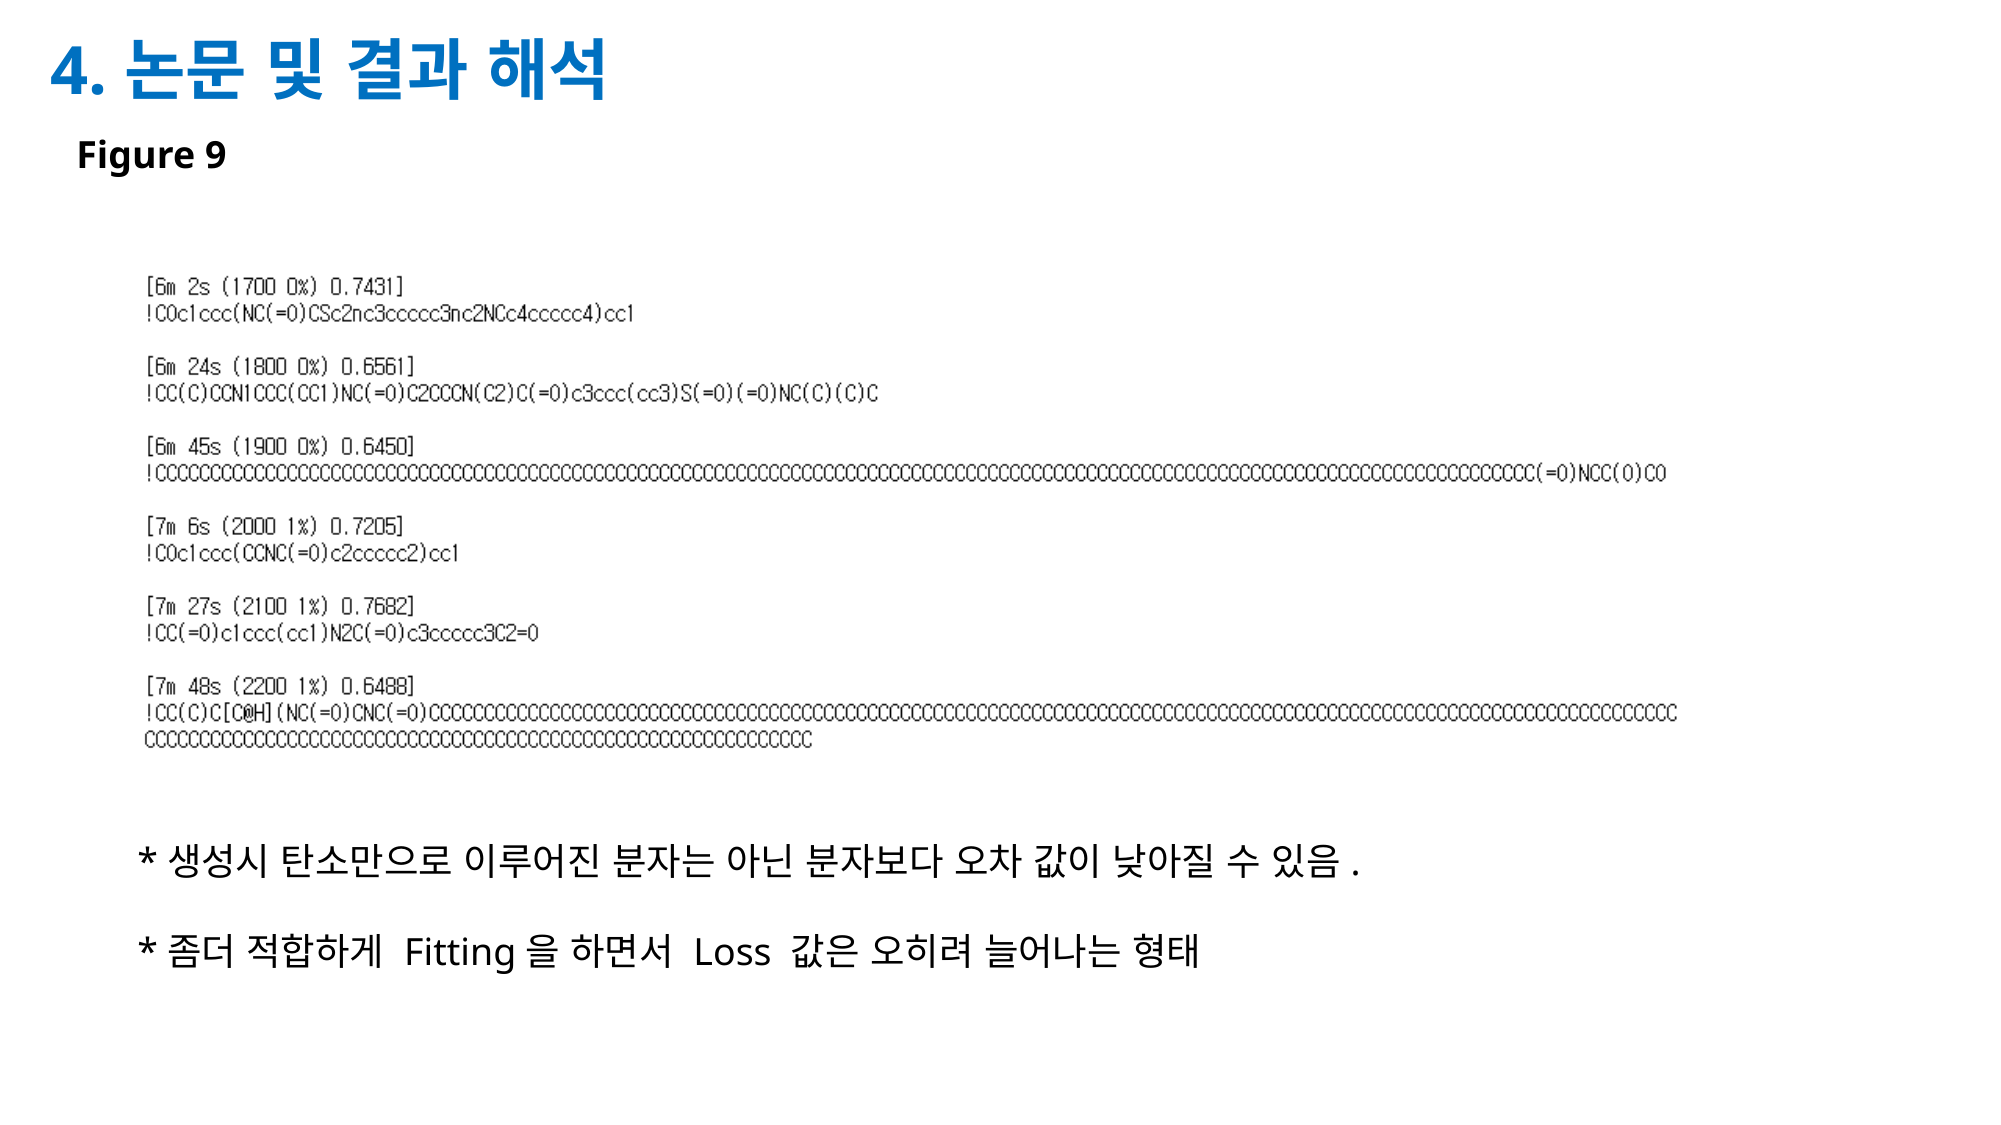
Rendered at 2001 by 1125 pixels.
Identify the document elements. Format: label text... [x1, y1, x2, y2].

text_box *생성시 탄소만으로 이루어진 분자는 아닌 분자보다 오차 값이 낮아질 수 있음. *좀더 적합하게 Fitting을 하면서 Loss 값은 오히려 늘어나는 형태 [122, 830, 1864, 981]
text_box Figure 9 [61, 123, 598, 184]
text_box 4.논문 및 결과 해석 [36, 20, 645, 116]
picture [122, 256, 1683, 759]
